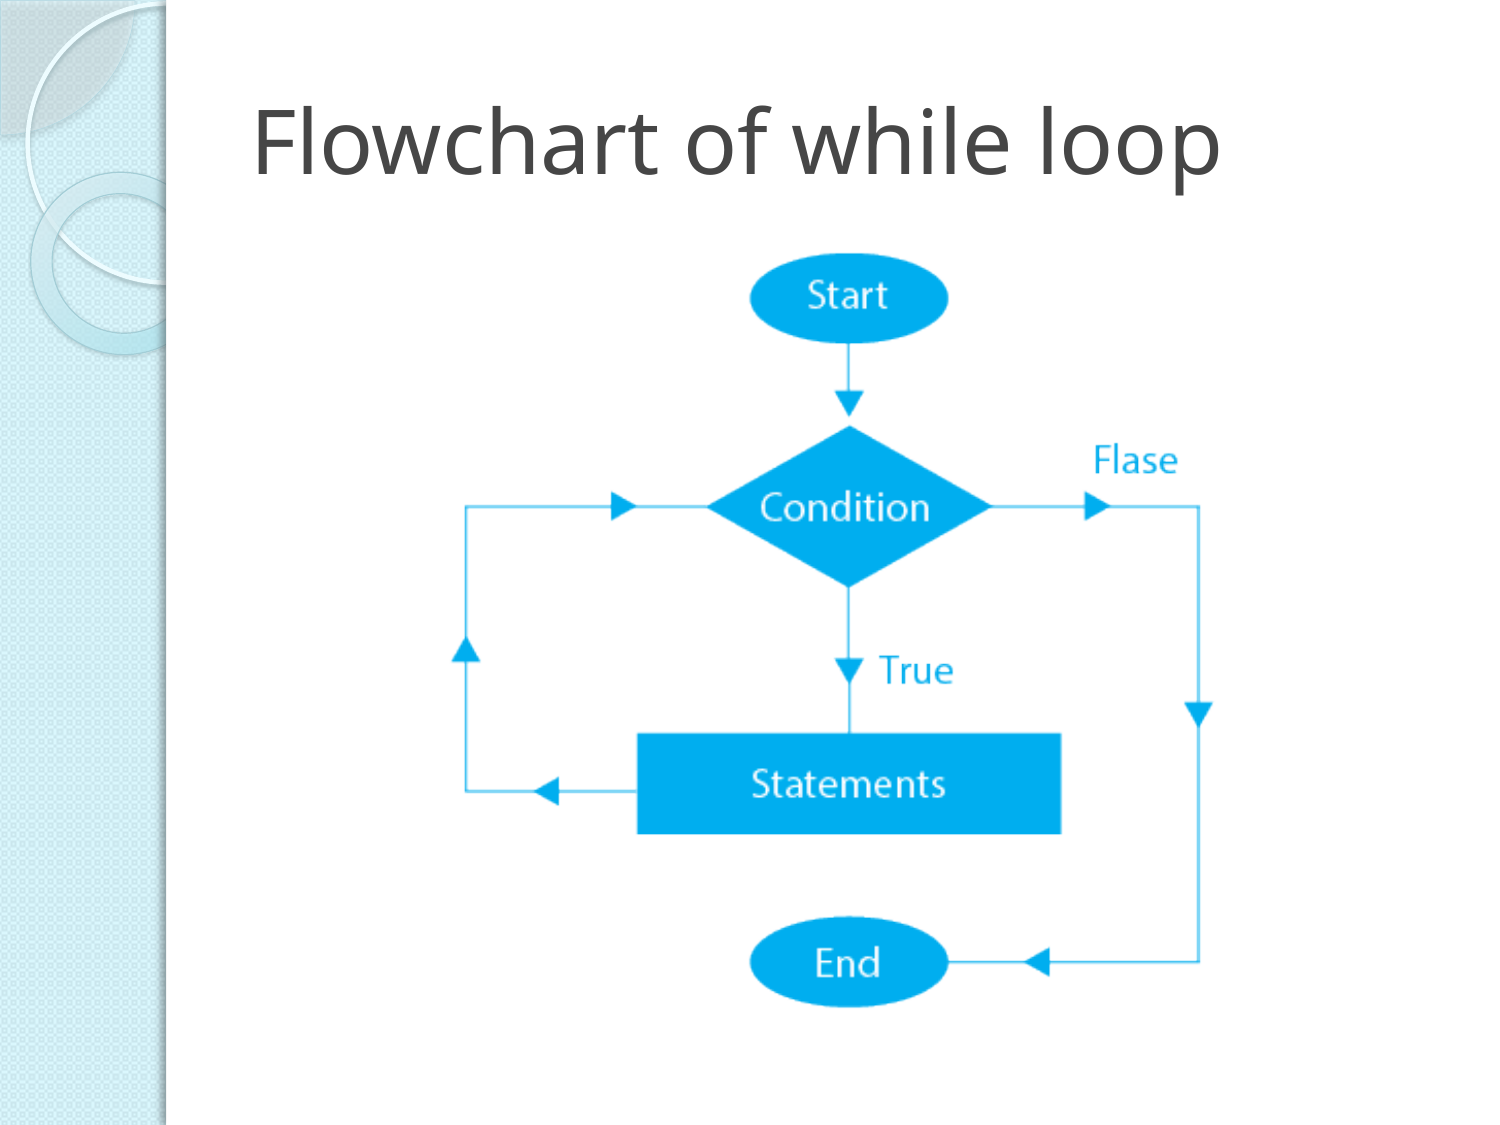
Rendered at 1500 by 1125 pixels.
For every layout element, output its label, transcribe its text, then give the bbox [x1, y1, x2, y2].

title Flowchart of while loop [235, 45, 1466, 233]
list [235, 237, 1466, 1026]
